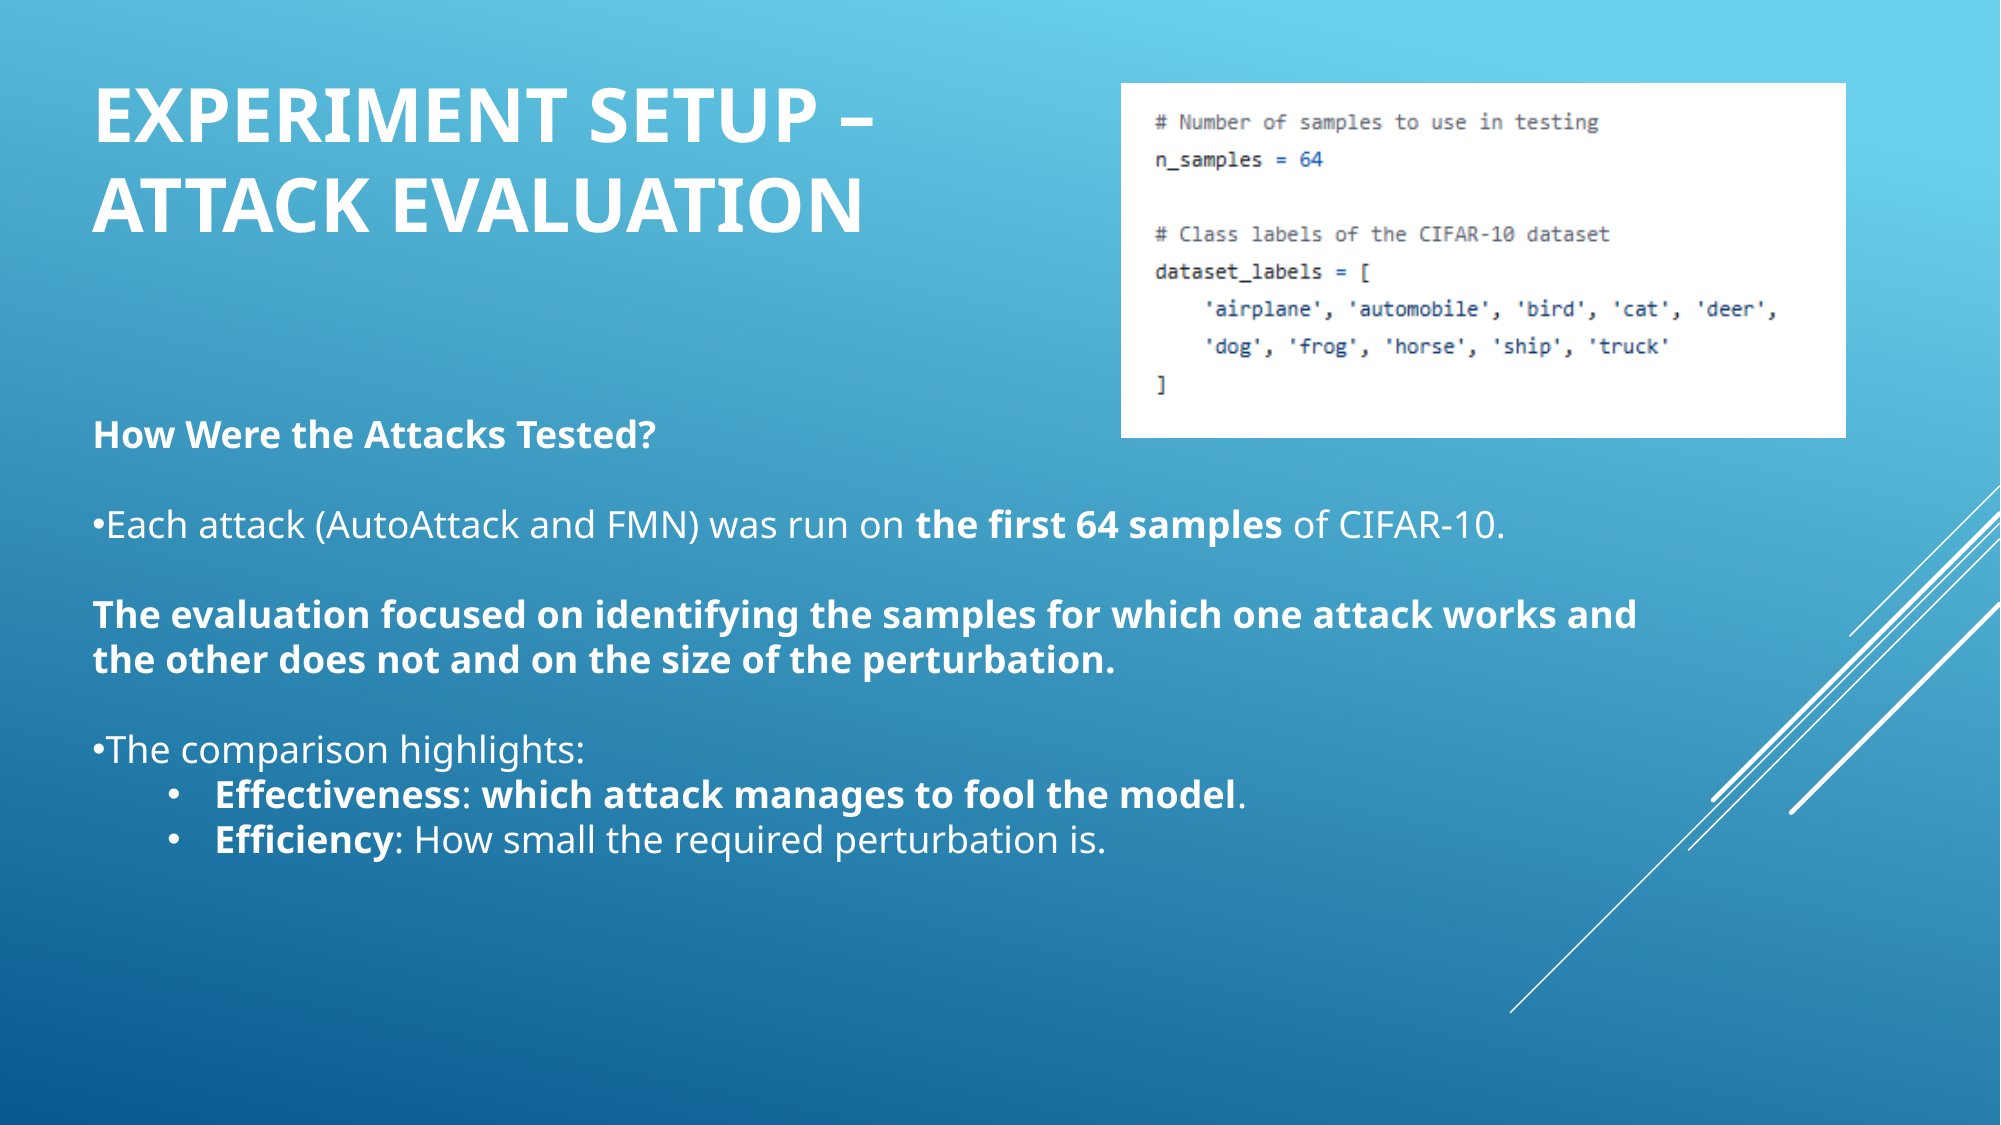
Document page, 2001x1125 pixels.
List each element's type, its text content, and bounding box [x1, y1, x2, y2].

picture [1121, 83, 1846, 438]
text_box How Were the Attacks Tested? Each attack (AutoAttack and FMN) was run on the first 64 samples of CIFAR-10. The evaluation focused on identifying the samples for which one attack works and the other does not and on the size of the perturbation. The comparison highlights: Effectiveness: which attack manages to fool the model. Efficiency: How small the required perturbation is. [77, 403, 1698, 869]
title Experiment Setup – Attack Evaluation [77, 34, 1063, 282]
